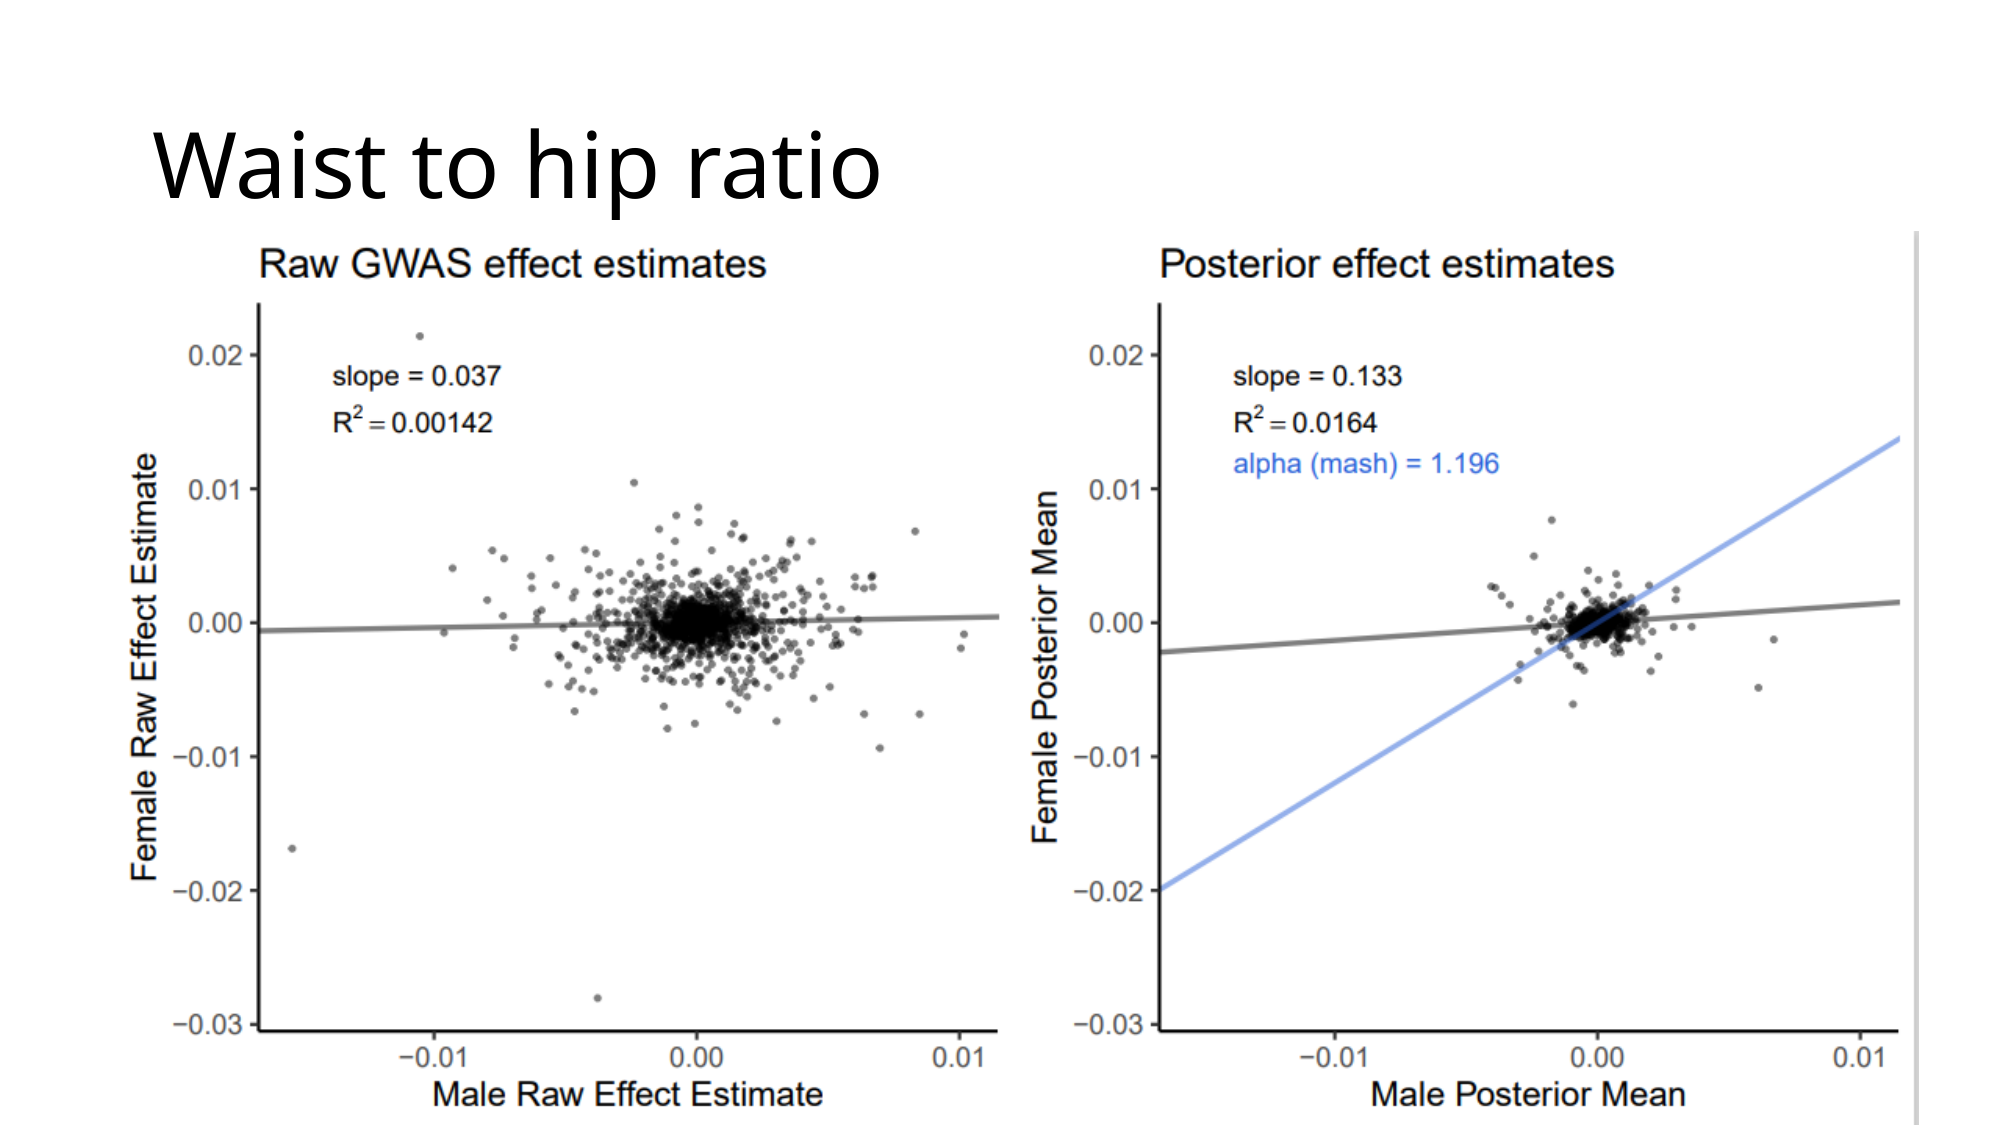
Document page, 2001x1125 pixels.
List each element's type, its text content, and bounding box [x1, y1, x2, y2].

title Waist to hip ratio [137, 59, 1863, 231]
picture [119, 231, 1919, 1125]
